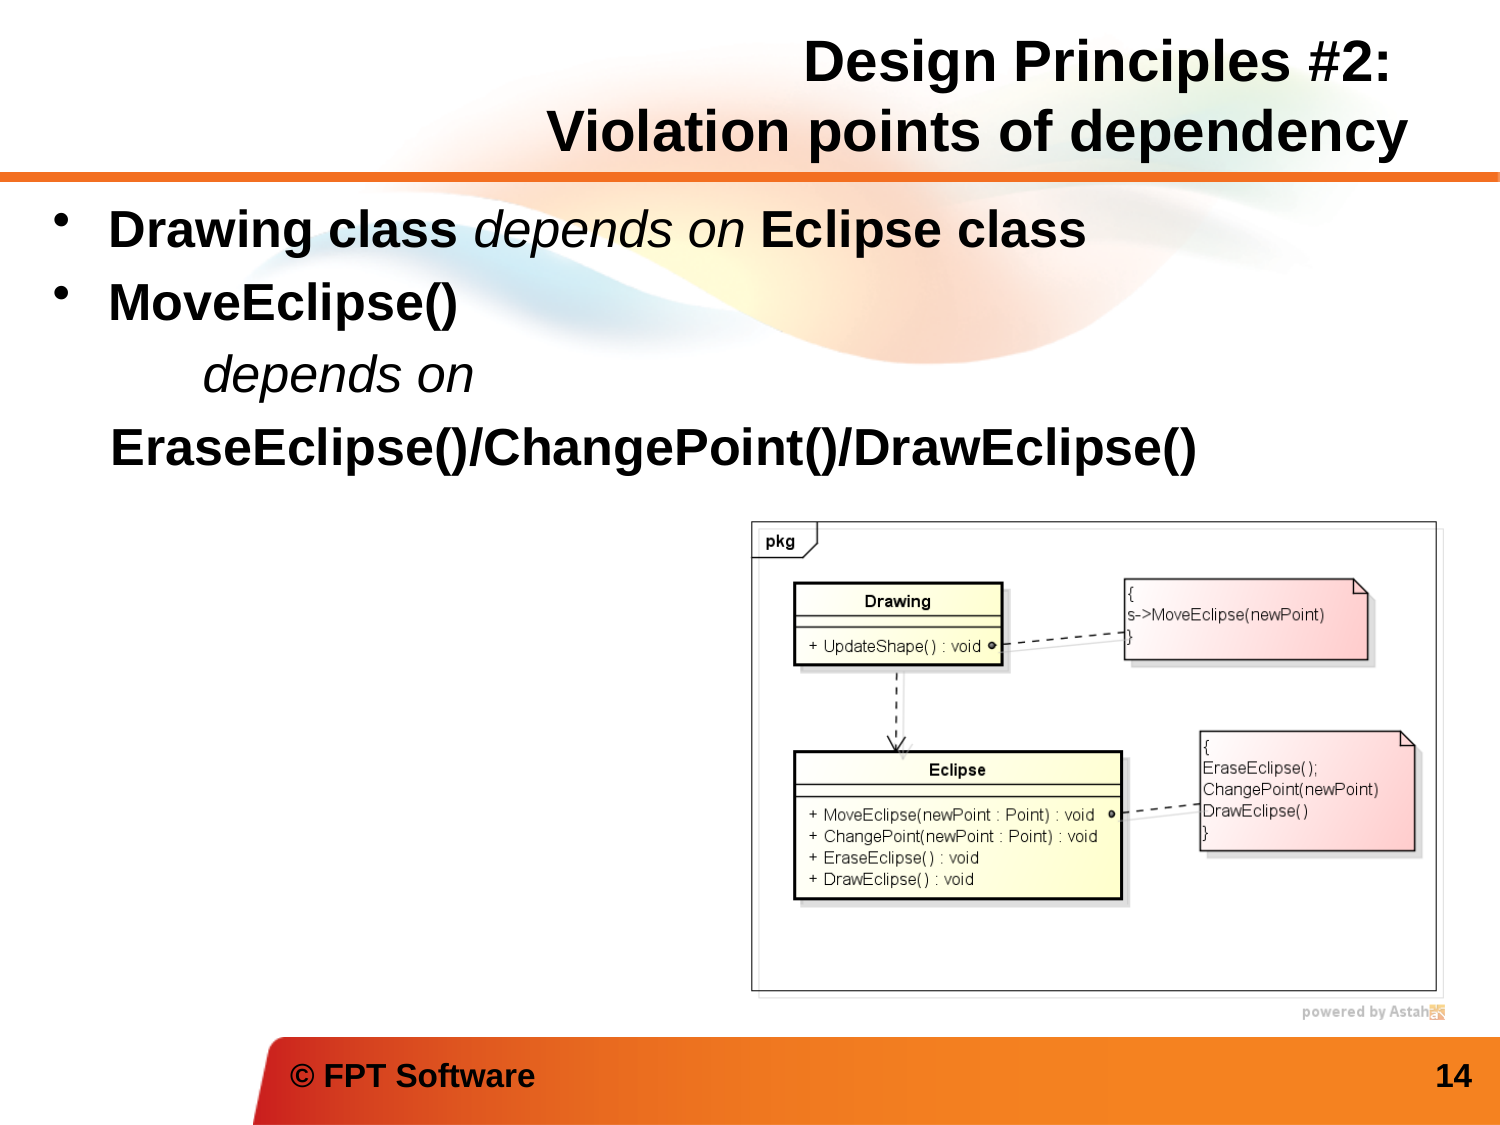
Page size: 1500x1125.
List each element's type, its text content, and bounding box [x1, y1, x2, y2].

picture [737, 507, 1451, 1026]
picture [0, 0, 1500, 187]
picture [253, 1037, 1500, 1125]
list Drawing class depends on Eclipse class MoveEclipse() depends on EraseEclipse()/ChangePoint()/DrawEclipse() [37, 187, 1463, 988]
title Design Principles #2: Violation points of dependency [437, 24, 1425, 161]
